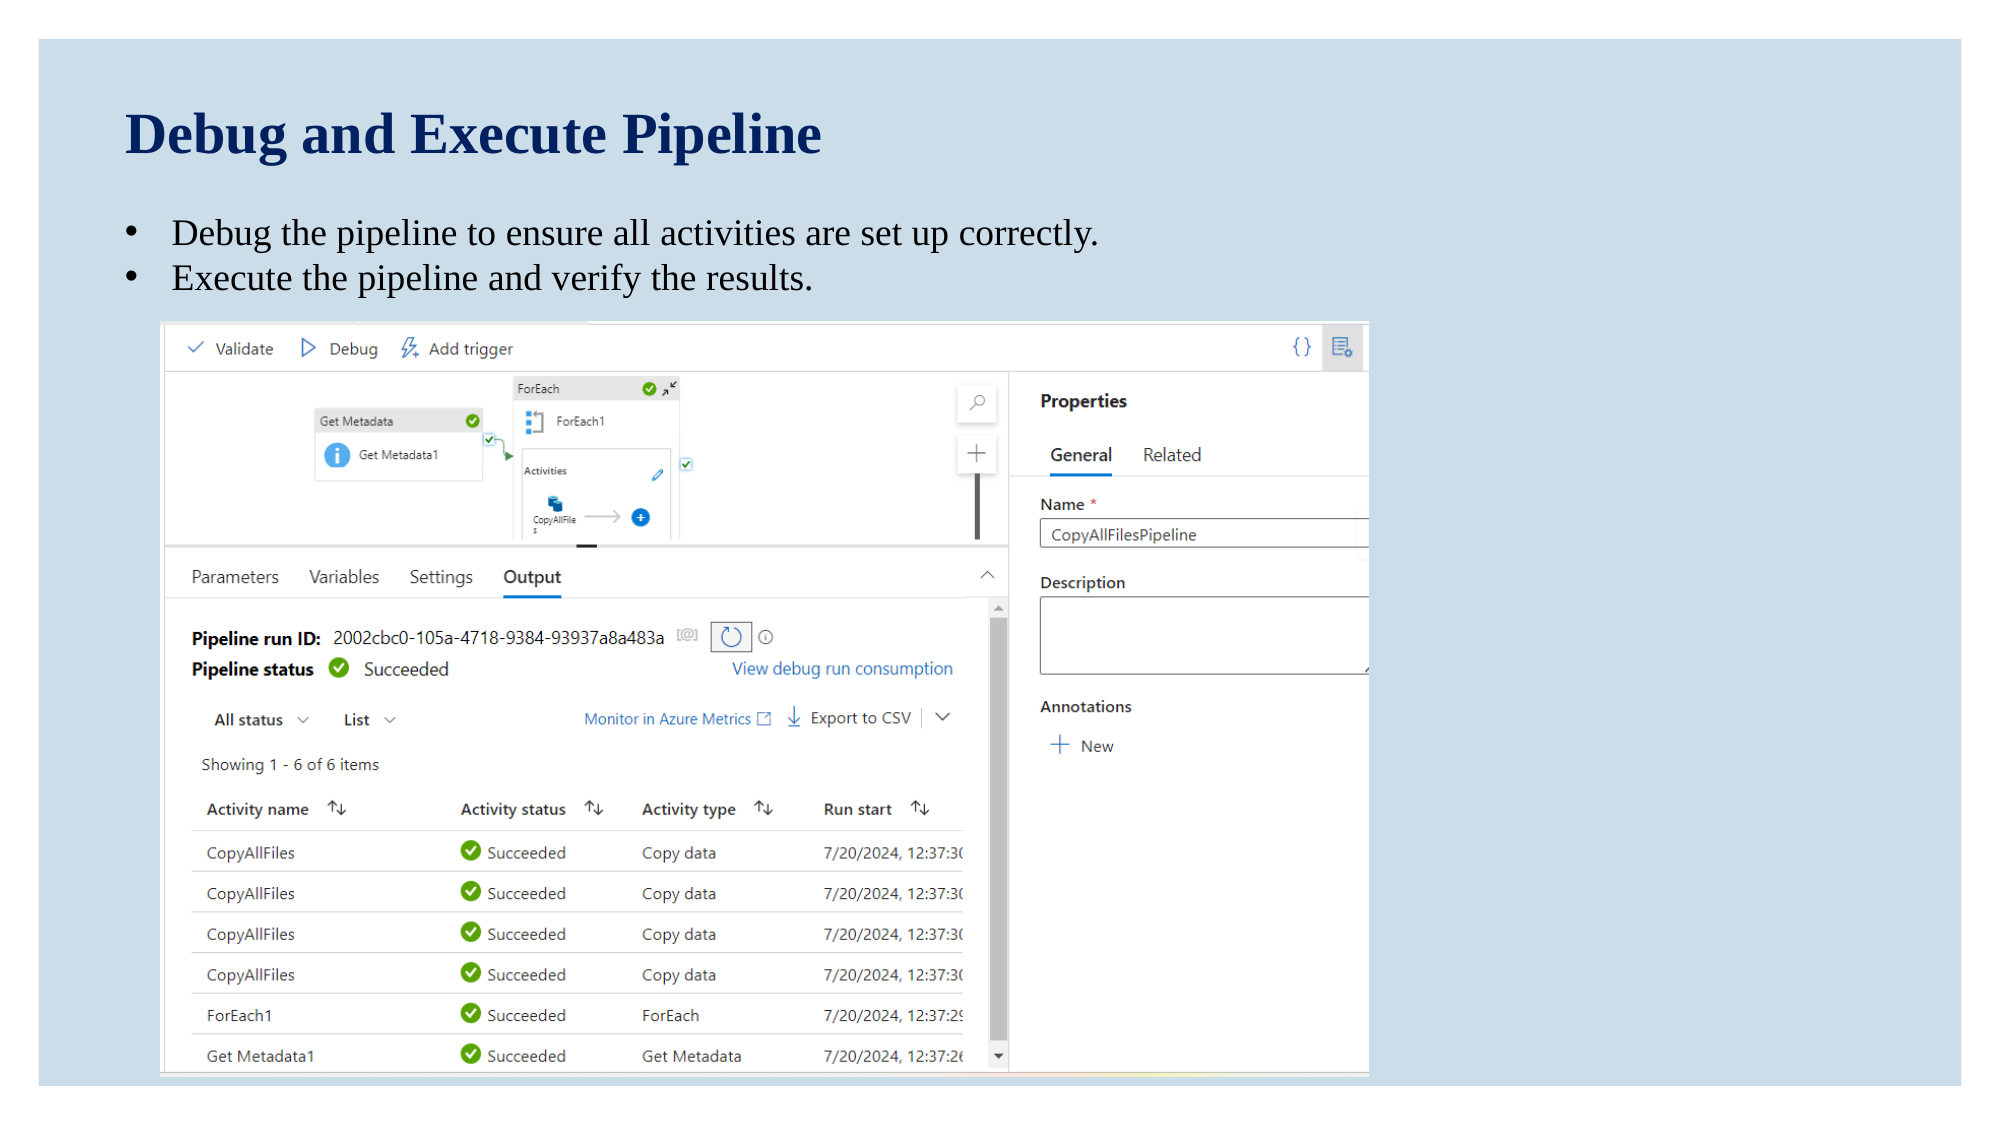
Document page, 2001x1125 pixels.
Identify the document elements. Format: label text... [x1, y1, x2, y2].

text_box Debug and Execute Pipeline [110, 88, 839, 173]
text_box Debug the pipeline to ensure all activities are set up correctly. Execute the pipeline and verify the results. [109, 200, 1116, 306]
picture [160, 321, 1369, 1078]
